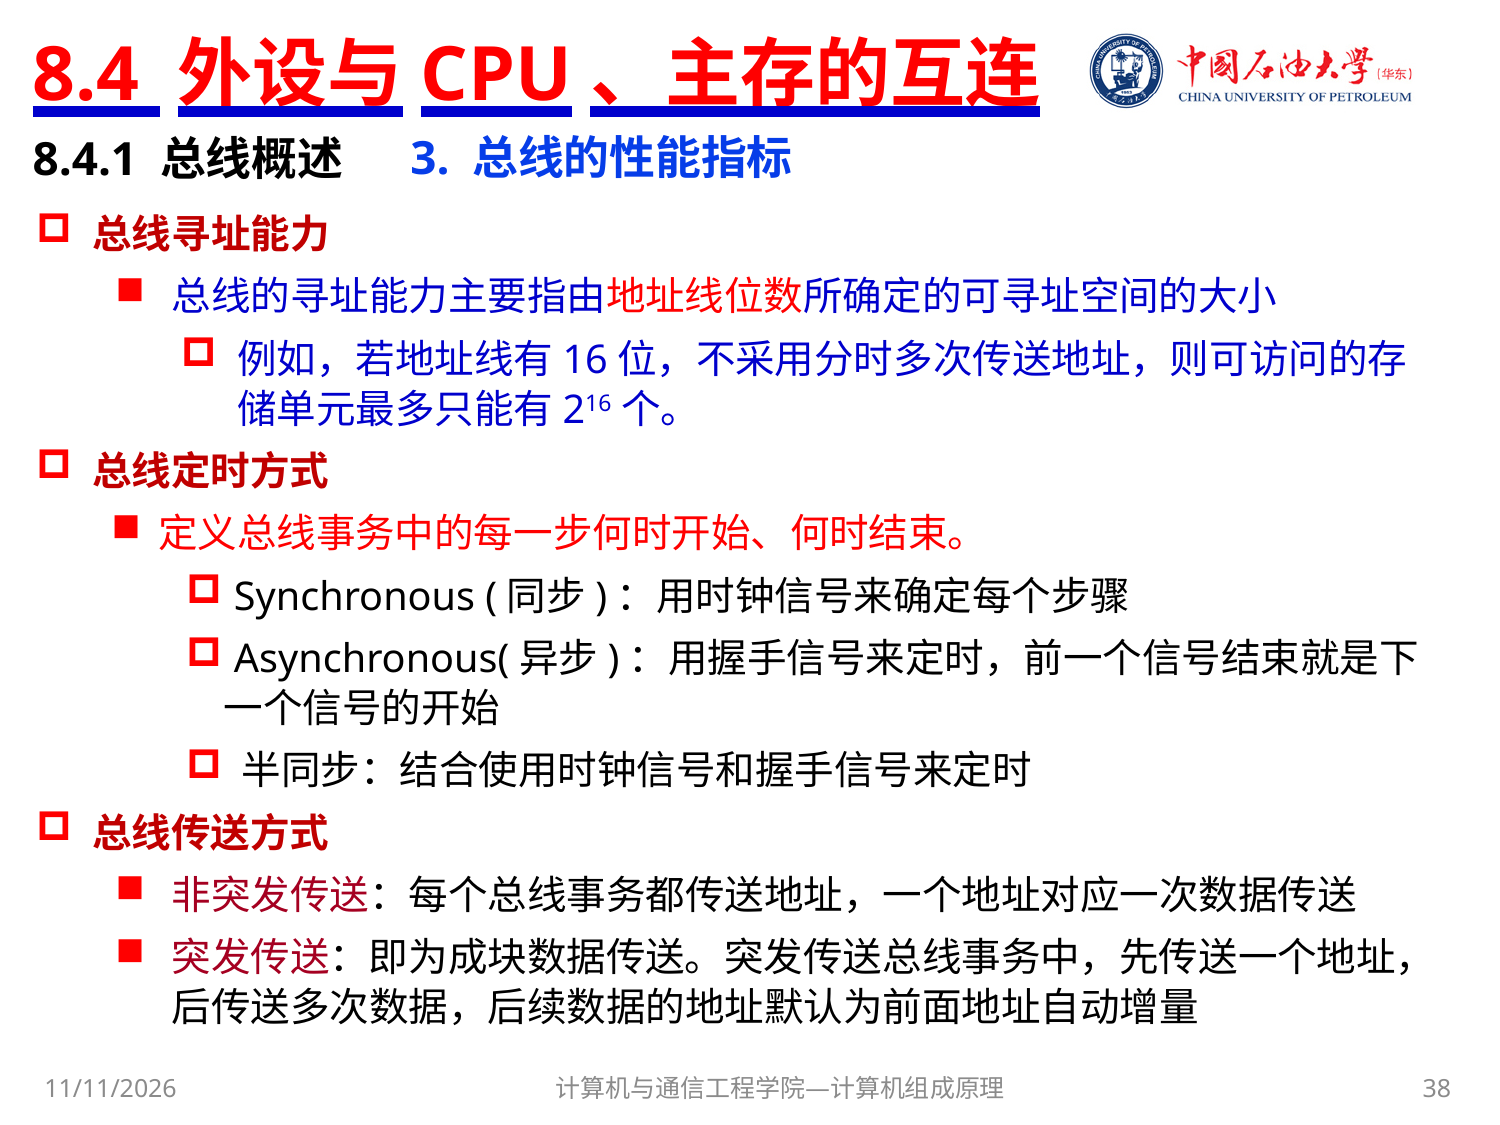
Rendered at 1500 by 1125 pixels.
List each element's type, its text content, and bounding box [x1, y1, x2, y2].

list 8.4.1 总线概述 [17, 121, 1471, 1057]
title 8.4 外设与CPU、主存的互连 [17, 7, 1471, 121]
footer 计算机与通信工程学院—计算机组成原理 [501, 1057, 1059, 1118]
text_box 总线寻址能力 总线的寻址能力主要指由地址线位数所确定的可寻址空间的大小 例如，若地址线有16位，不采用分时多次传送地址，则可访问的存储单元最多只能有216个。 总线定时方式 定义总线事务中的每一步何时开始、何时结束。 Synchronous (同步)：用时钟信号来确定每个步骤 Asynchronous(异步)：用握手信号来定时，前一个信号结束就是下一个信号的开始 半同步：结合使用时钟信号和握手信号来定时 总线传送方式 非突发传送：每个总线事务都传送地址，一个地址对应一次数据传送 突发传送：即为成块数据传送。突发传送总线事务中，先传送一个地址，后传送多次数据，后续数据的地址默认为前面地址自动增量 [21, 199, 1459, 1035]
text_box 3. 总线的性能指标 [395, 121, 1495, 191]
slide_number 38 [1116, 1059, 1467, 1119]
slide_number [29, 1059, 380, 1119]
